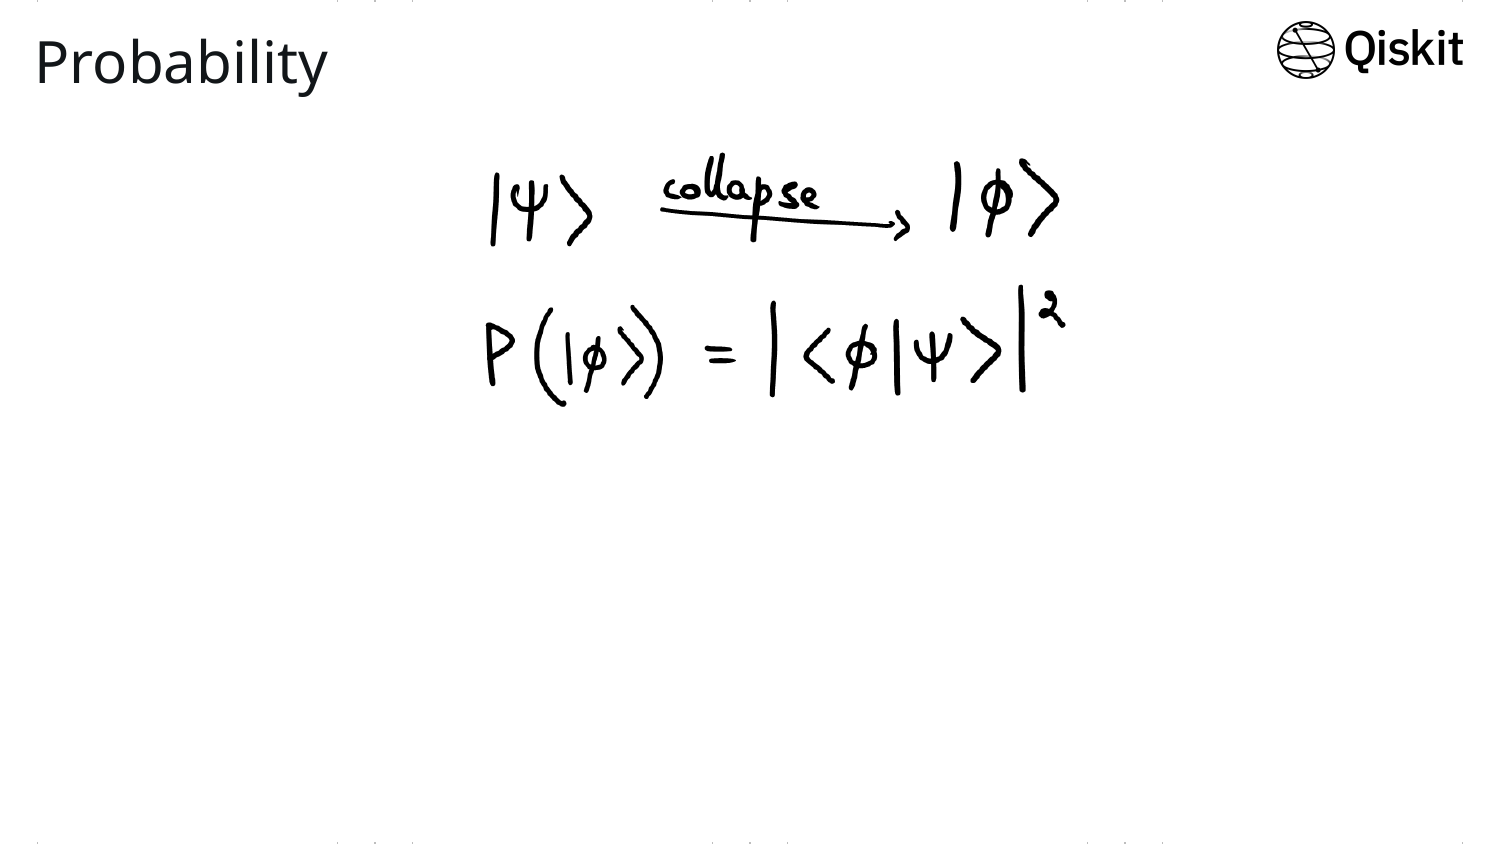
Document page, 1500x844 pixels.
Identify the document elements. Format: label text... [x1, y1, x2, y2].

title Probability [34, 33, 714, 272]
picture [1277, 21, 1463, 79]
picture [452, 132, 1088, 423]
